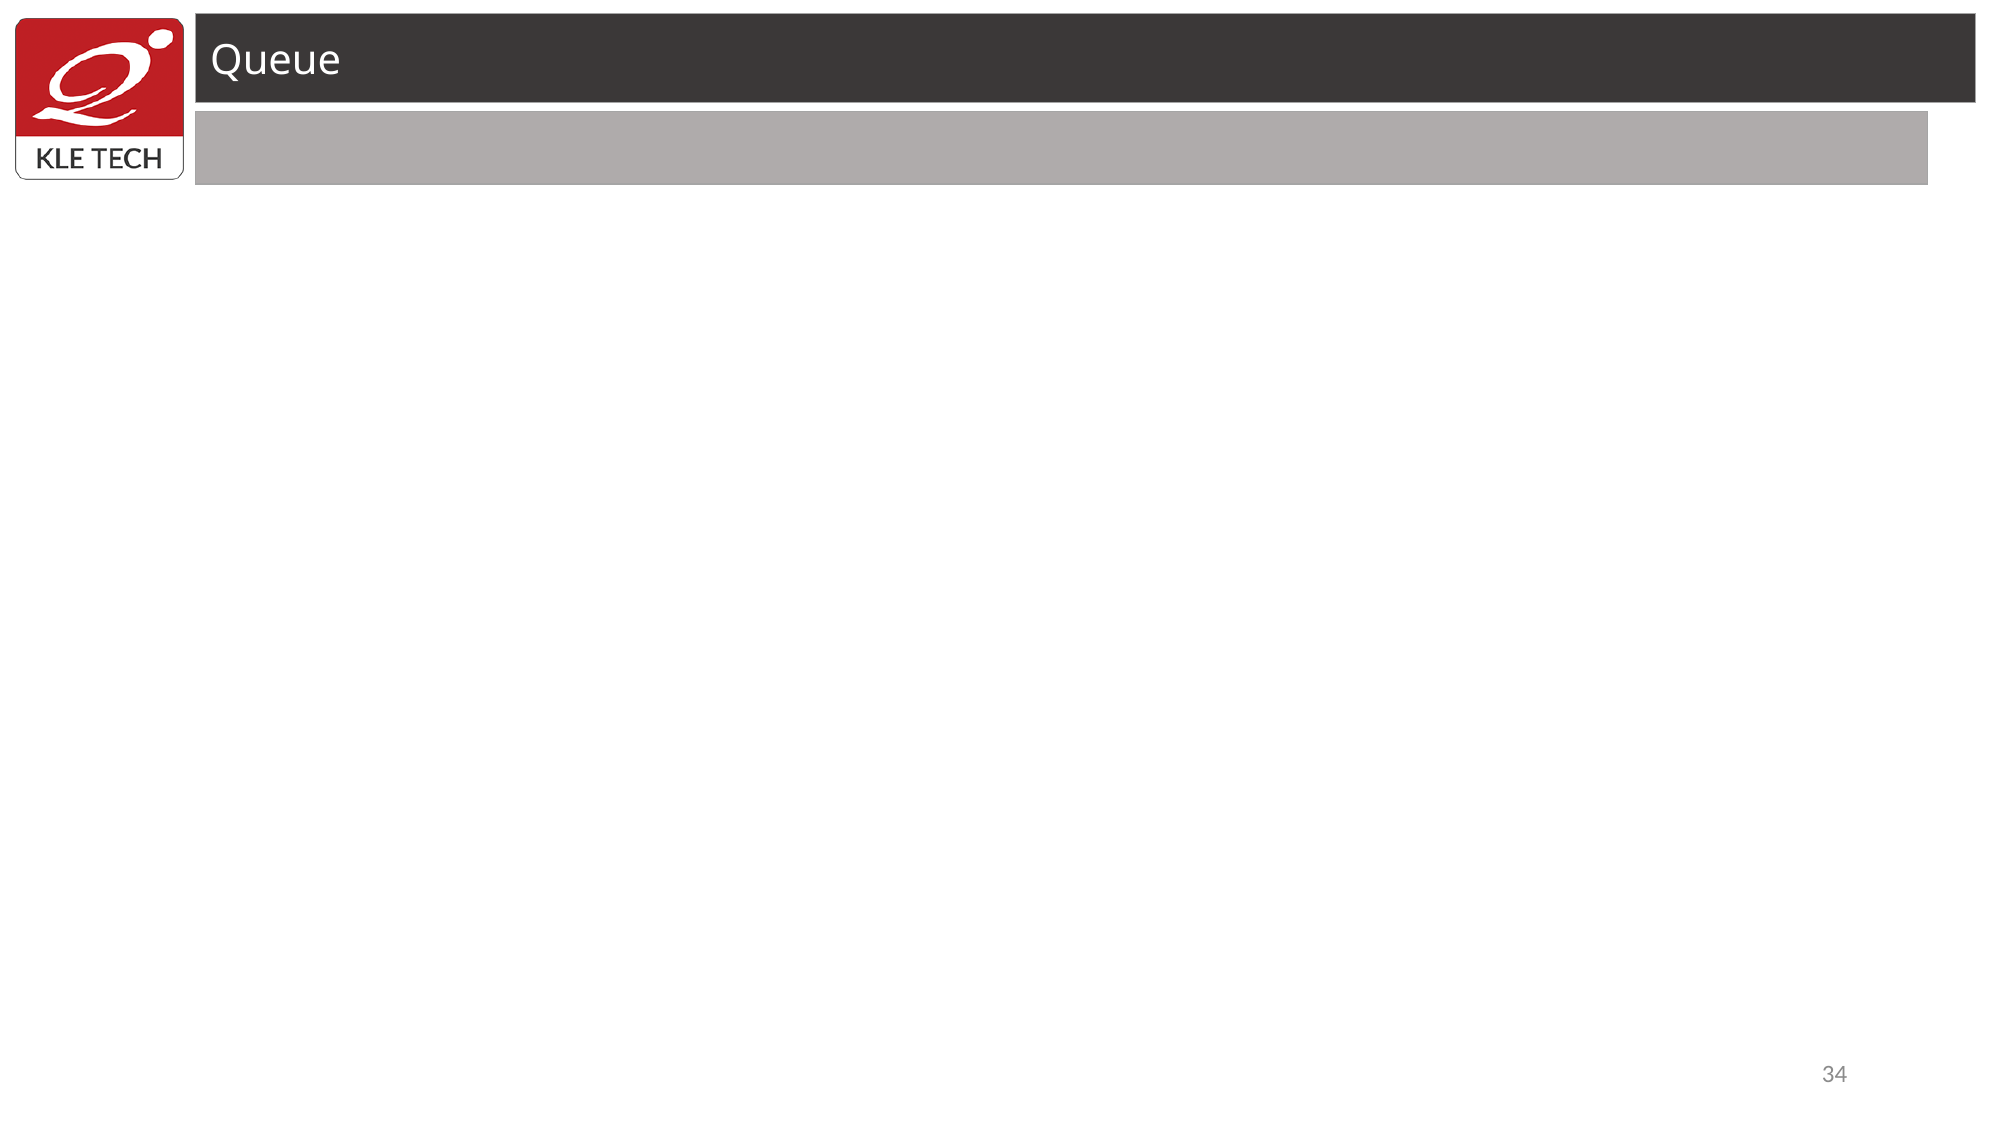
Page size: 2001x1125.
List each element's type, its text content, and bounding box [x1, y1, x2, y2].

text_box Queue [195, 13, 1976, 103]
picture [13, 13, 185, 184]
slide_number 34 [1412, 1042, 1863, 1103]
text_box [195, 111, 1928, 185]
